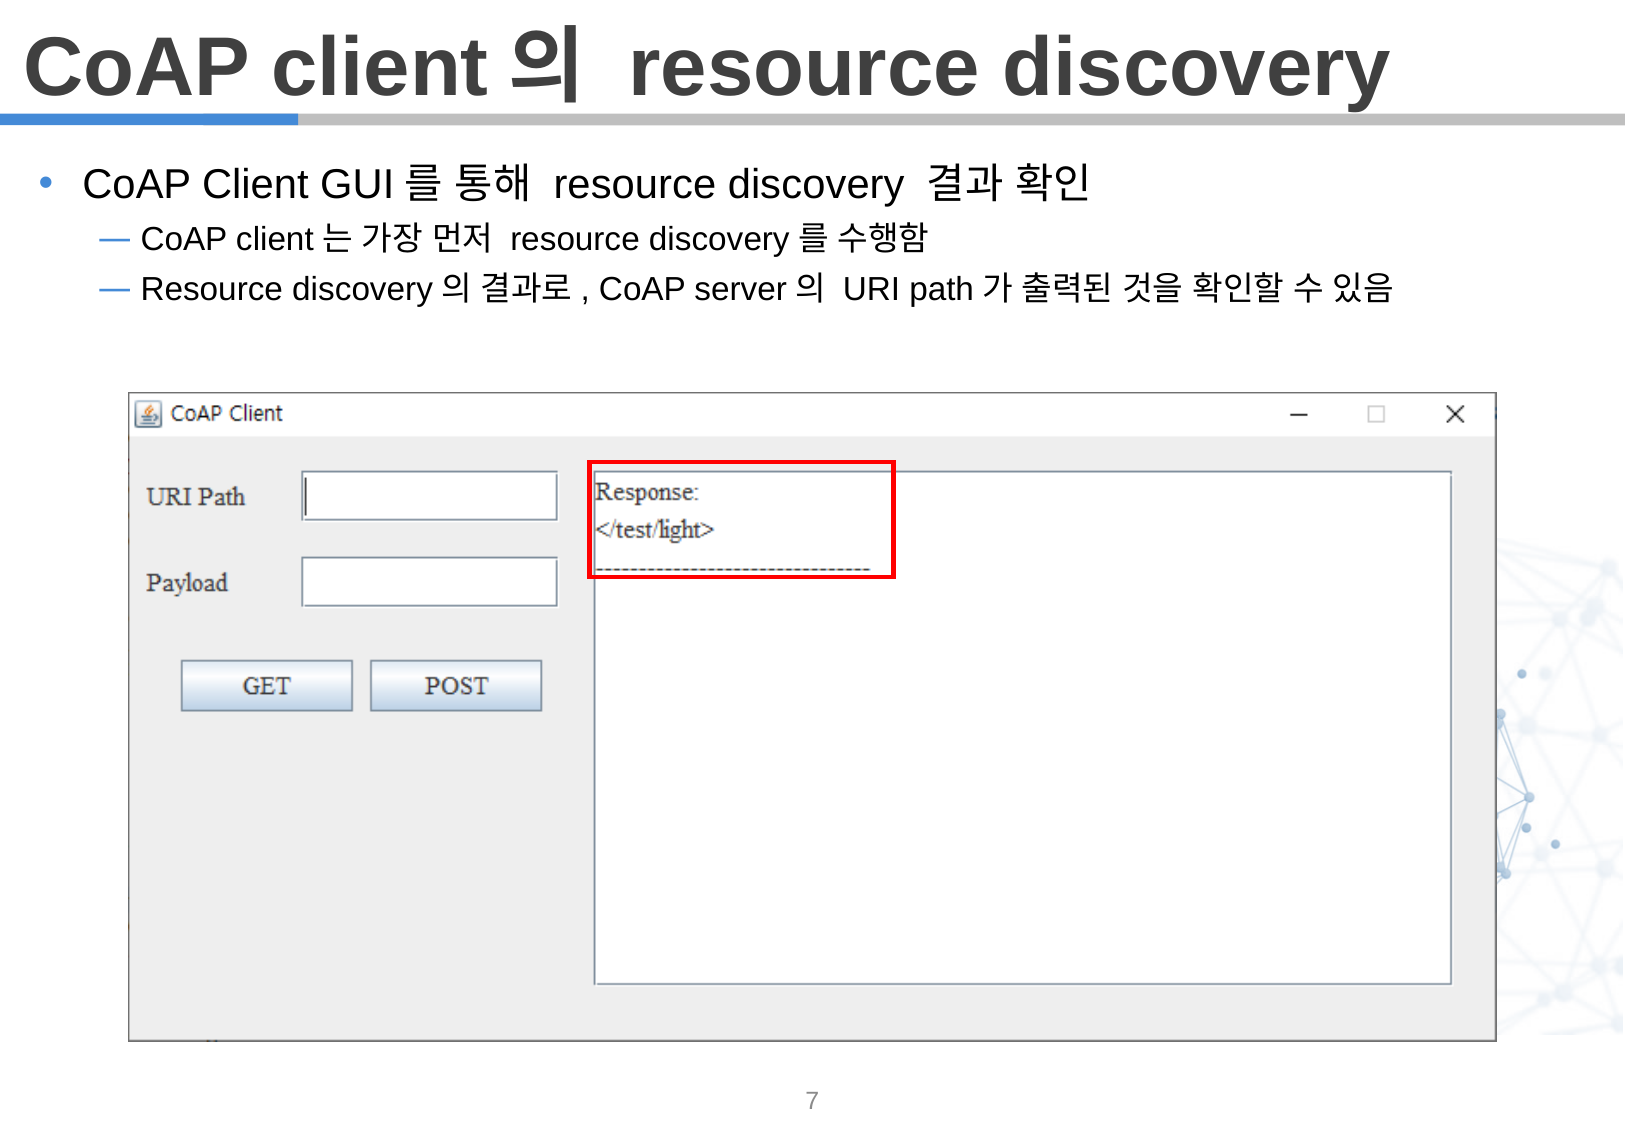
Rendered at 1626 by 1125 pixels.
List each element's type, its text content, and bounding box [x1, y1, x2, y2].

picture [128, 391, 1497, 1042]
list CoAP Client GUI를 통해 resource discovery 결과 확인 CoAP client는 가장 먼저 resource discovery를 수행함 Resource discovery의 결과로, CoAP server의 URI path가 출력된 것을 확인할 수 있음 [23, 149, 1604, 1102]
slide_number 7 [629, 1069, 996, 1125]
list CoAP client의 resource discovery [23, 23, 1497, 115]
